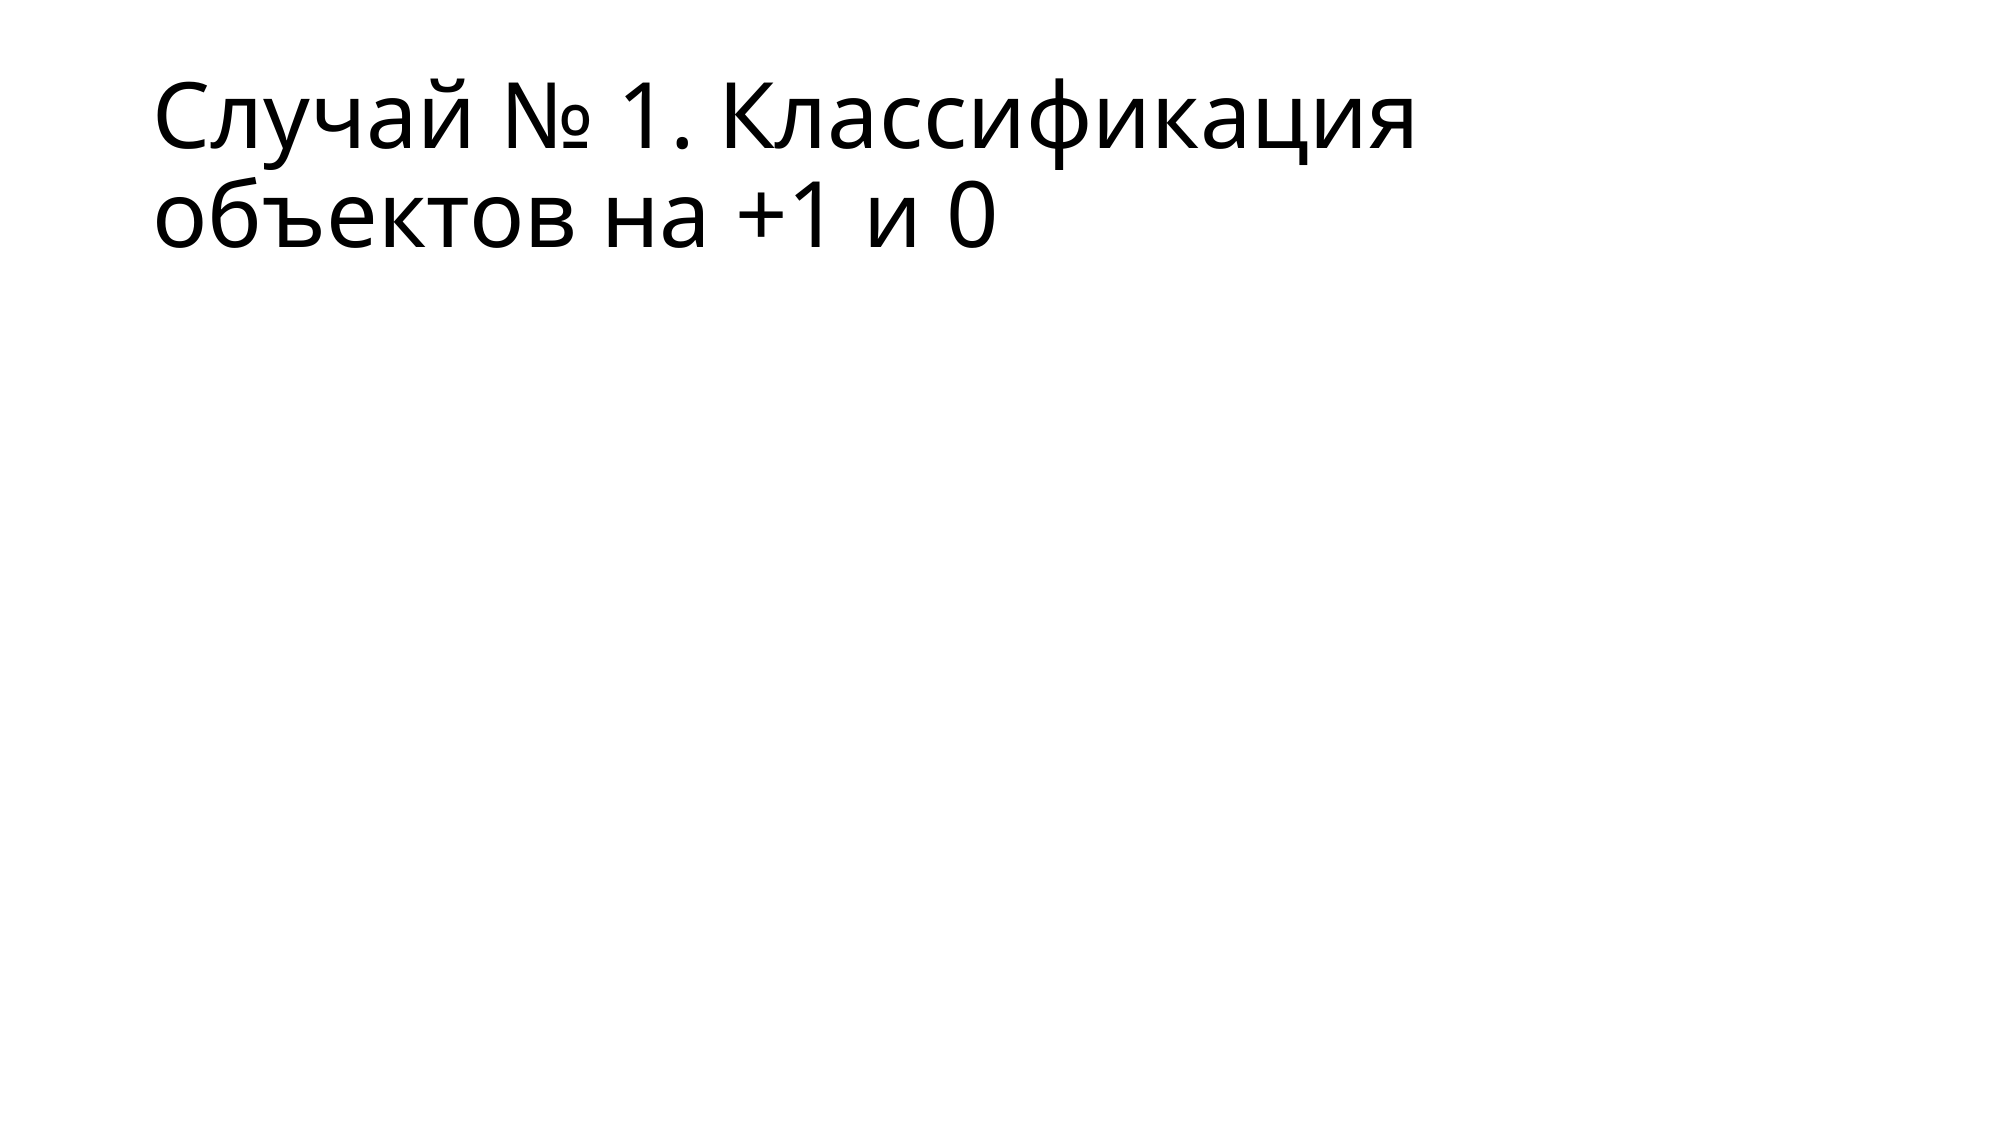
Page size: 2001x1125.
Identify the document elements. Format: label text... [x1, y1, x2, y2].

title Случай № 1. Классификация объектов на +1 и 0 [137, 59, 1863, 278]
